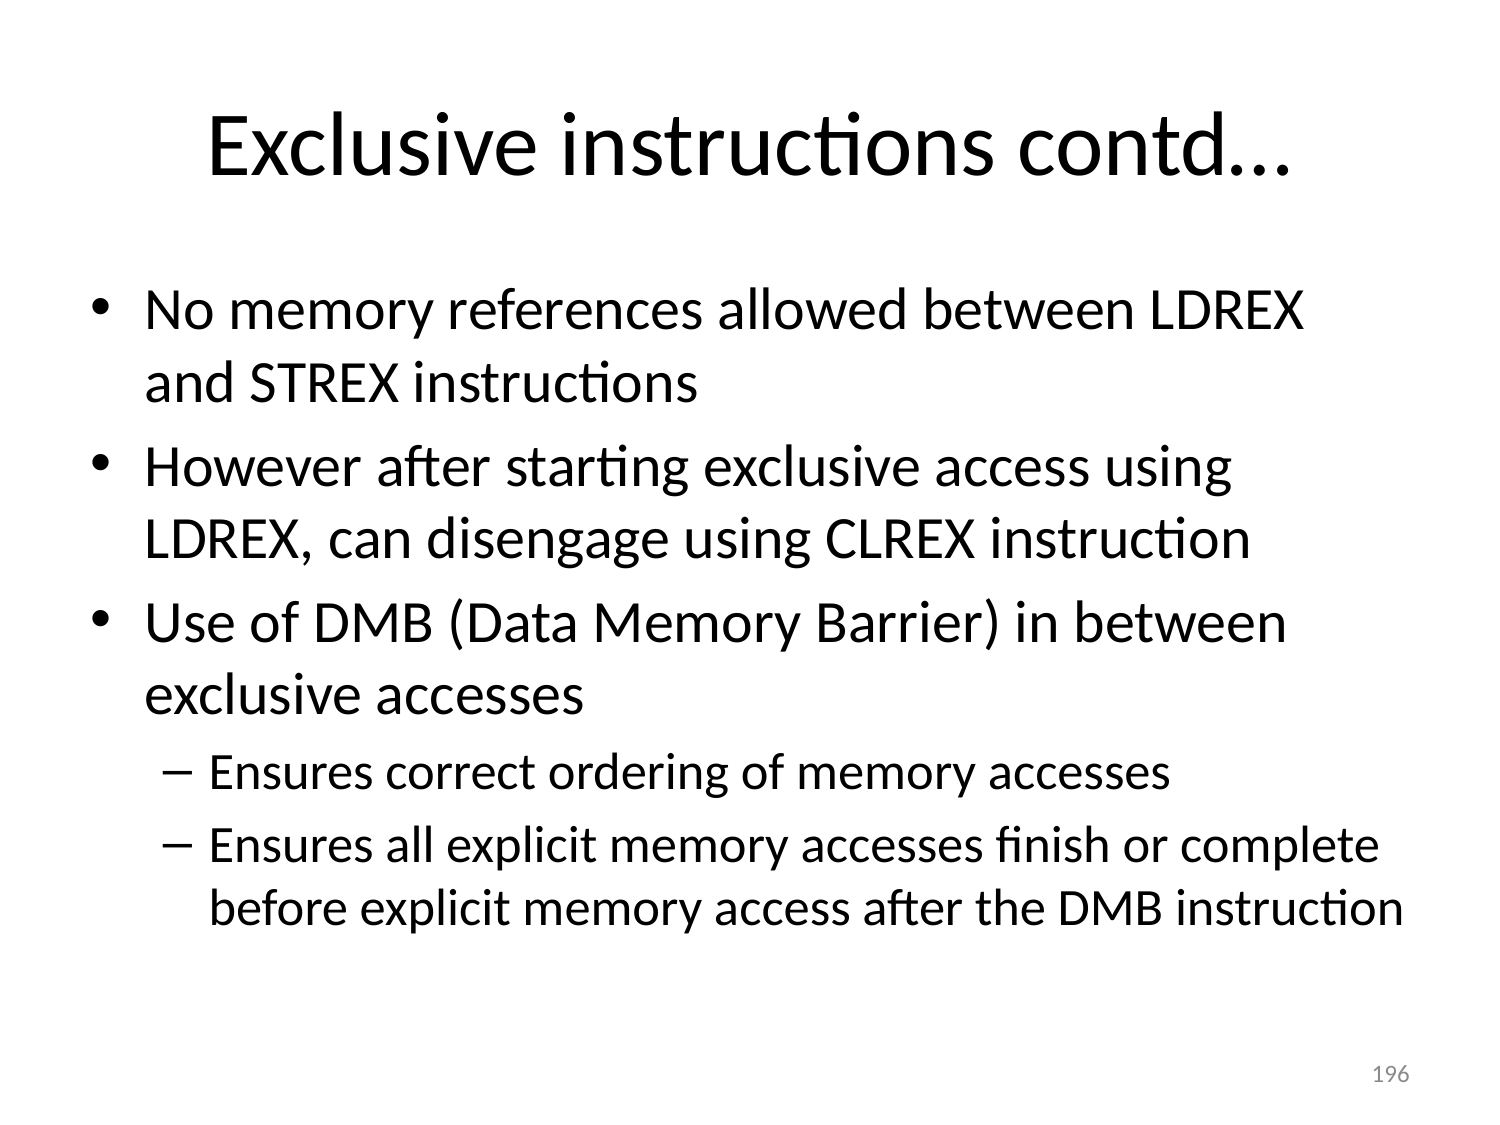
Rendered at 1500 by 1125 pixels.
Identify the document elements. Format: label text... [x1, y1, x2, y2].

slide_number 196 [1074, 1042, 1425, 1103]
list No memory references allowed between LDREX and STREX instructions However after starting exclusive access using LDREX, can disengage using CLREX instruction Use of DMB (Data Memory Barrier) in between exclusive accesses Ensures correct ordering of memory accesses Ensures all explicit memory accesses finish or complete before explicit memory access after the DMB instruction [75, 262, 1425, 1005]
title Exclusive instructions contd… [75, 45, 1425, 233]
